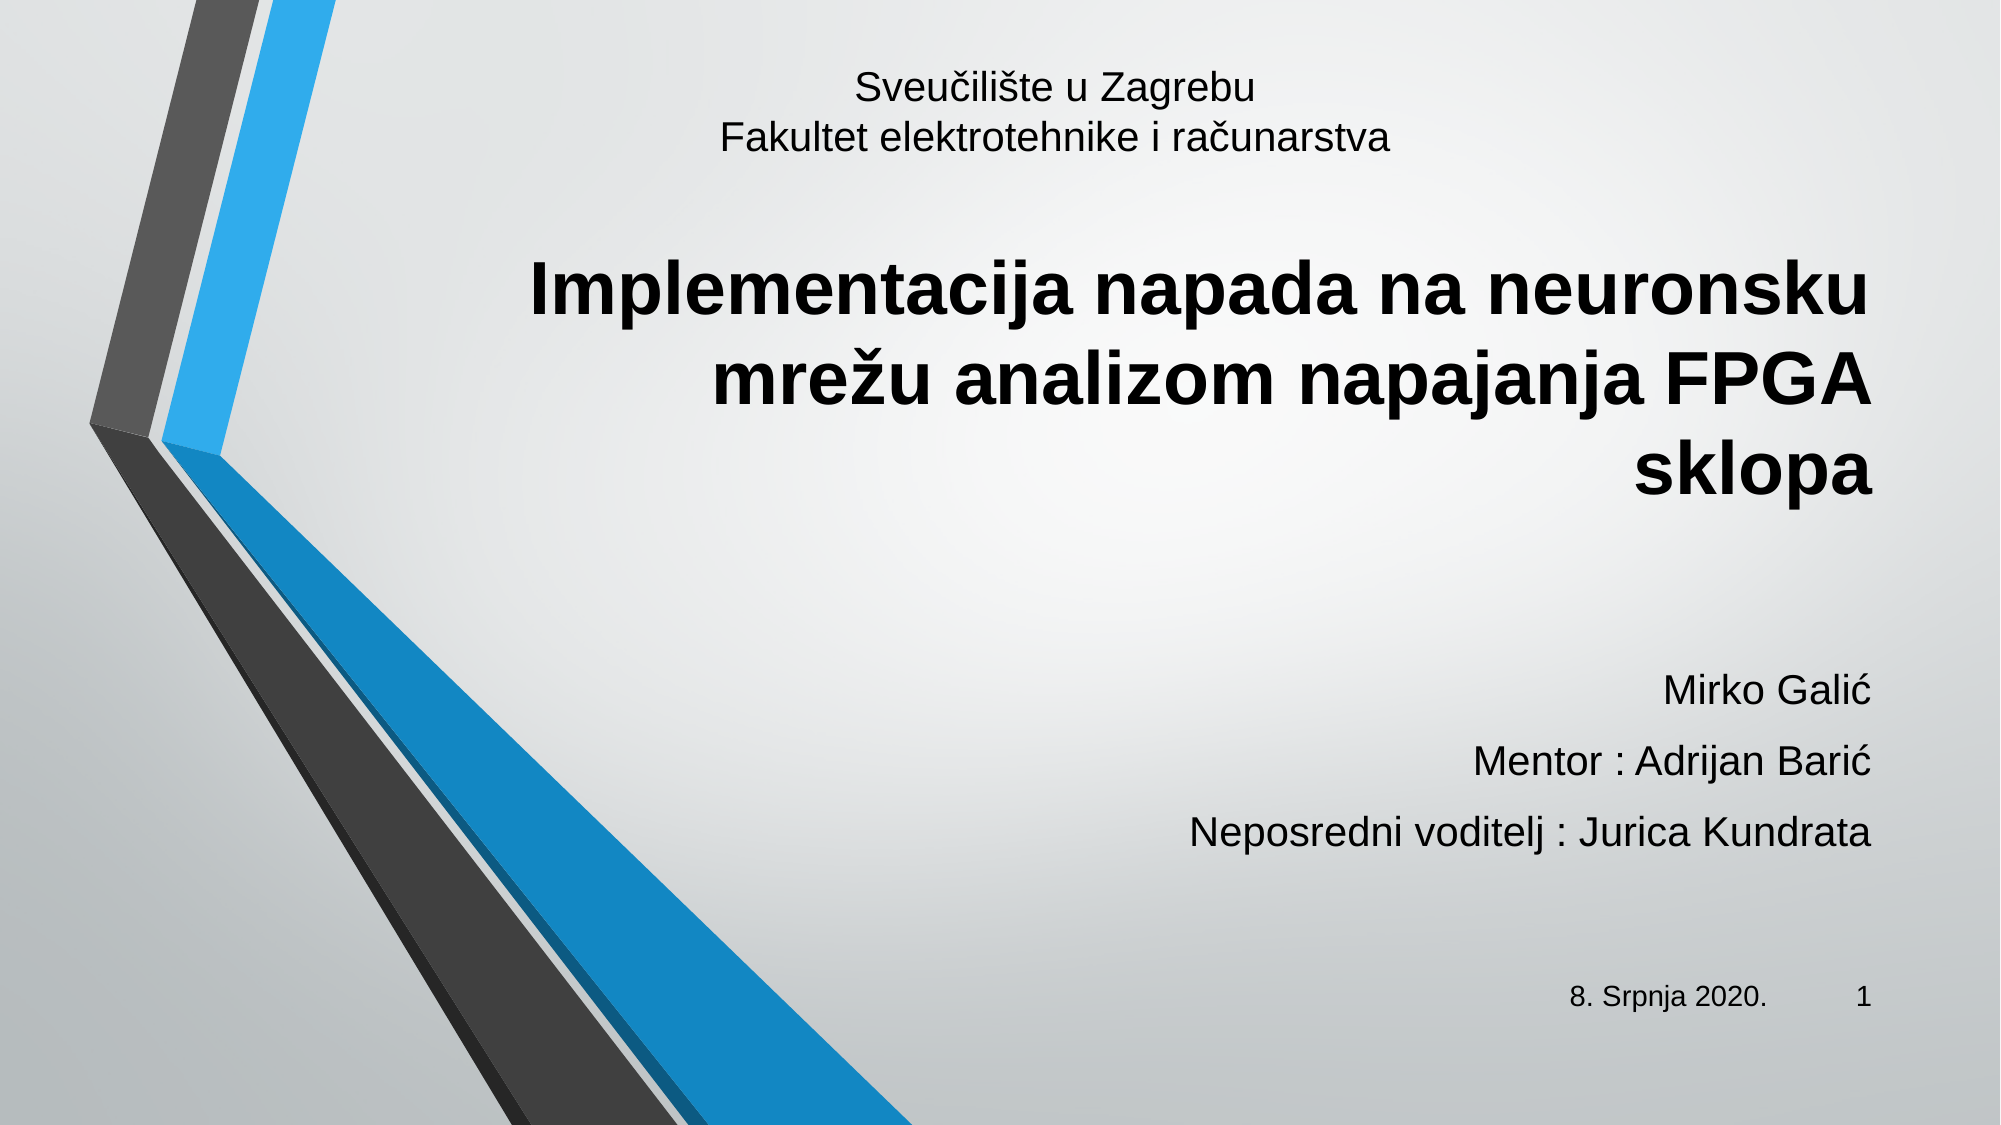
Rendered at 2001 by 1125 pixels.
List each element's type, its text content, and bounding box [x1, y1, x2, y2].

slide_number 1 [1796, 965, 1887, 1025]
title Implementacija napada na neuronsku mrežu analizom napajanja FPGA sklopa [480, 230, 1887, 660]
text_box Sveučilište u Zagrebu Fakultet elektrotehnike i računarstva [480, 52, 1631, 168]
slide_number 8. Srpnja 2020. [1553, 965, 1785, 1025]
subtitle Mirko Galić Mentor : Adrijan Barić Neposredni voditelj : Jurica Kundrata [740, 655, 1887, 884]
